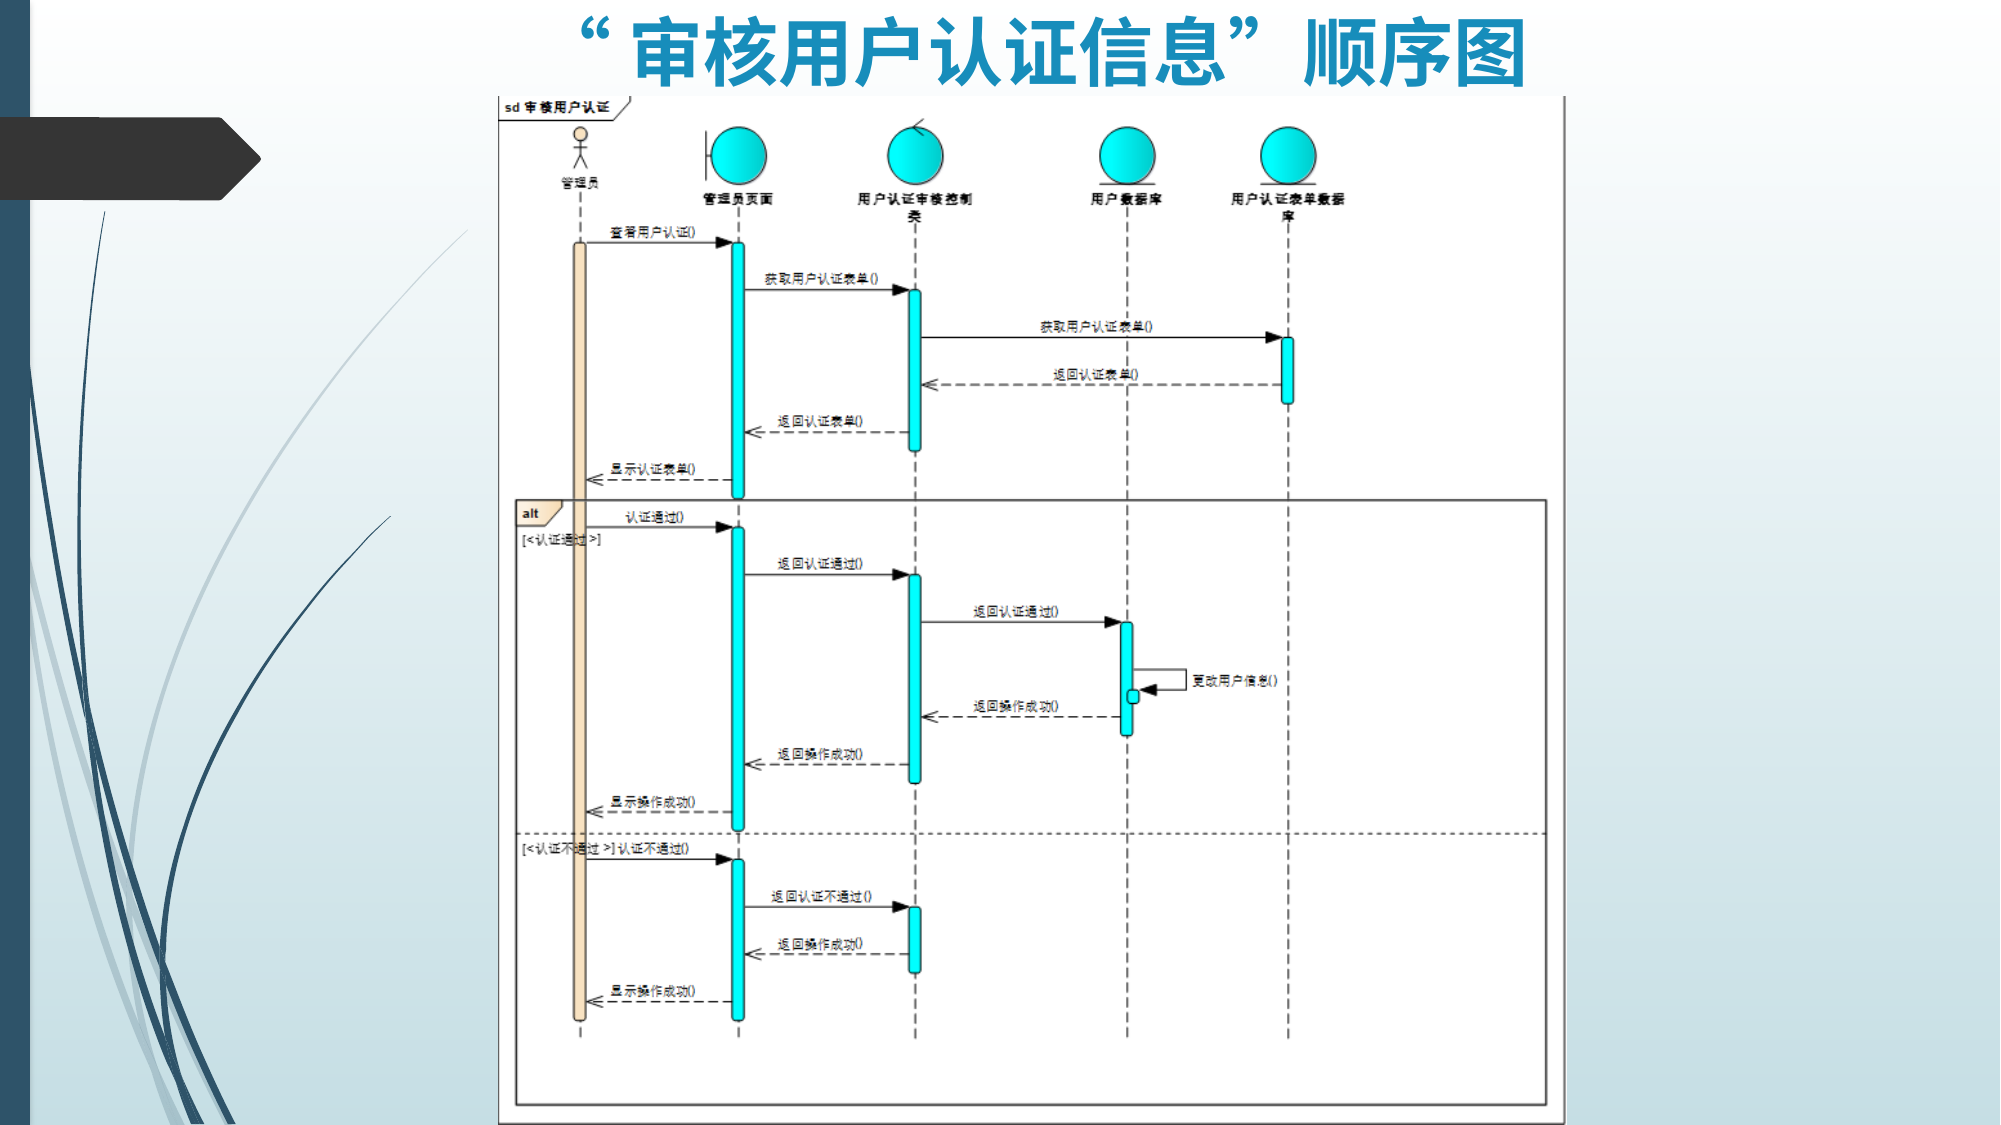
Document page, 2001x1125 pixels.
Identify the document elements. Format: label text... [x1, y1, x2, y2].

title “审核用户认证信息”顺序图 [513, 0, 1552, 95]
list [498, 96, 1567, 1125]
